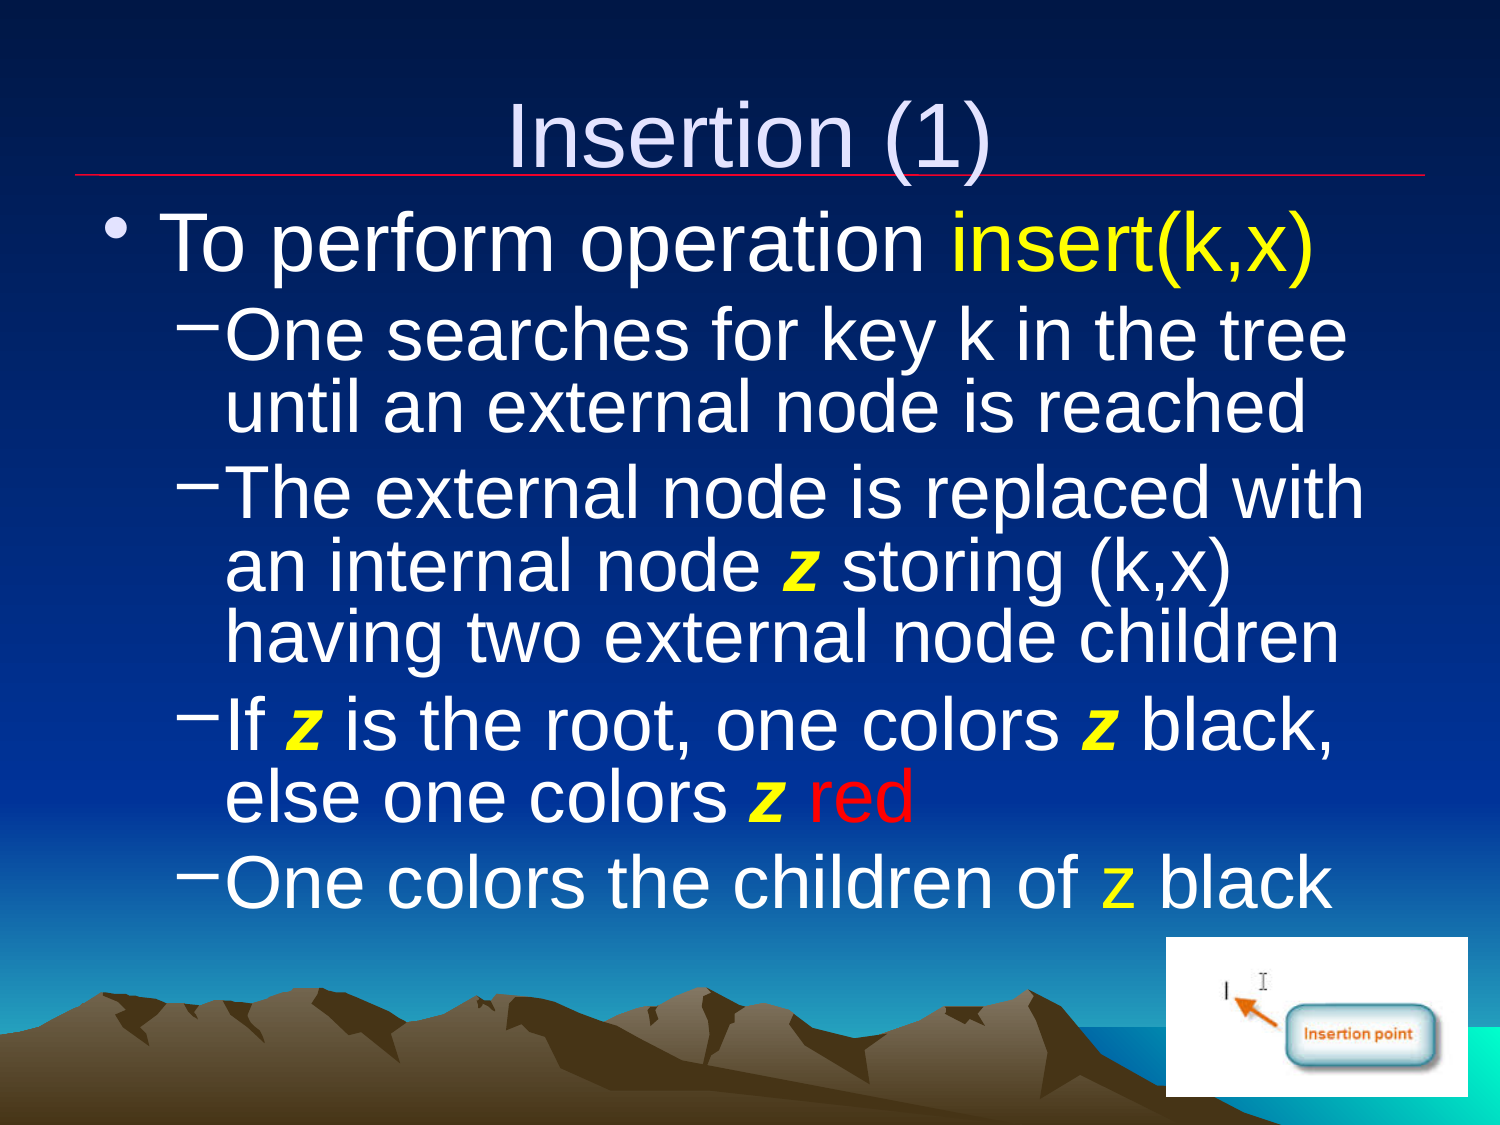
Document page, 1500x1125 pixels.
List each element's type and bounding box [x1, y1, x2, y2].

picture [1165, 937, 1468, 1097]
list [87, 199, 1438, 938]
slide_number [1074, 1024, 1426, 1101]
title [74, 37, 1426, 226]
